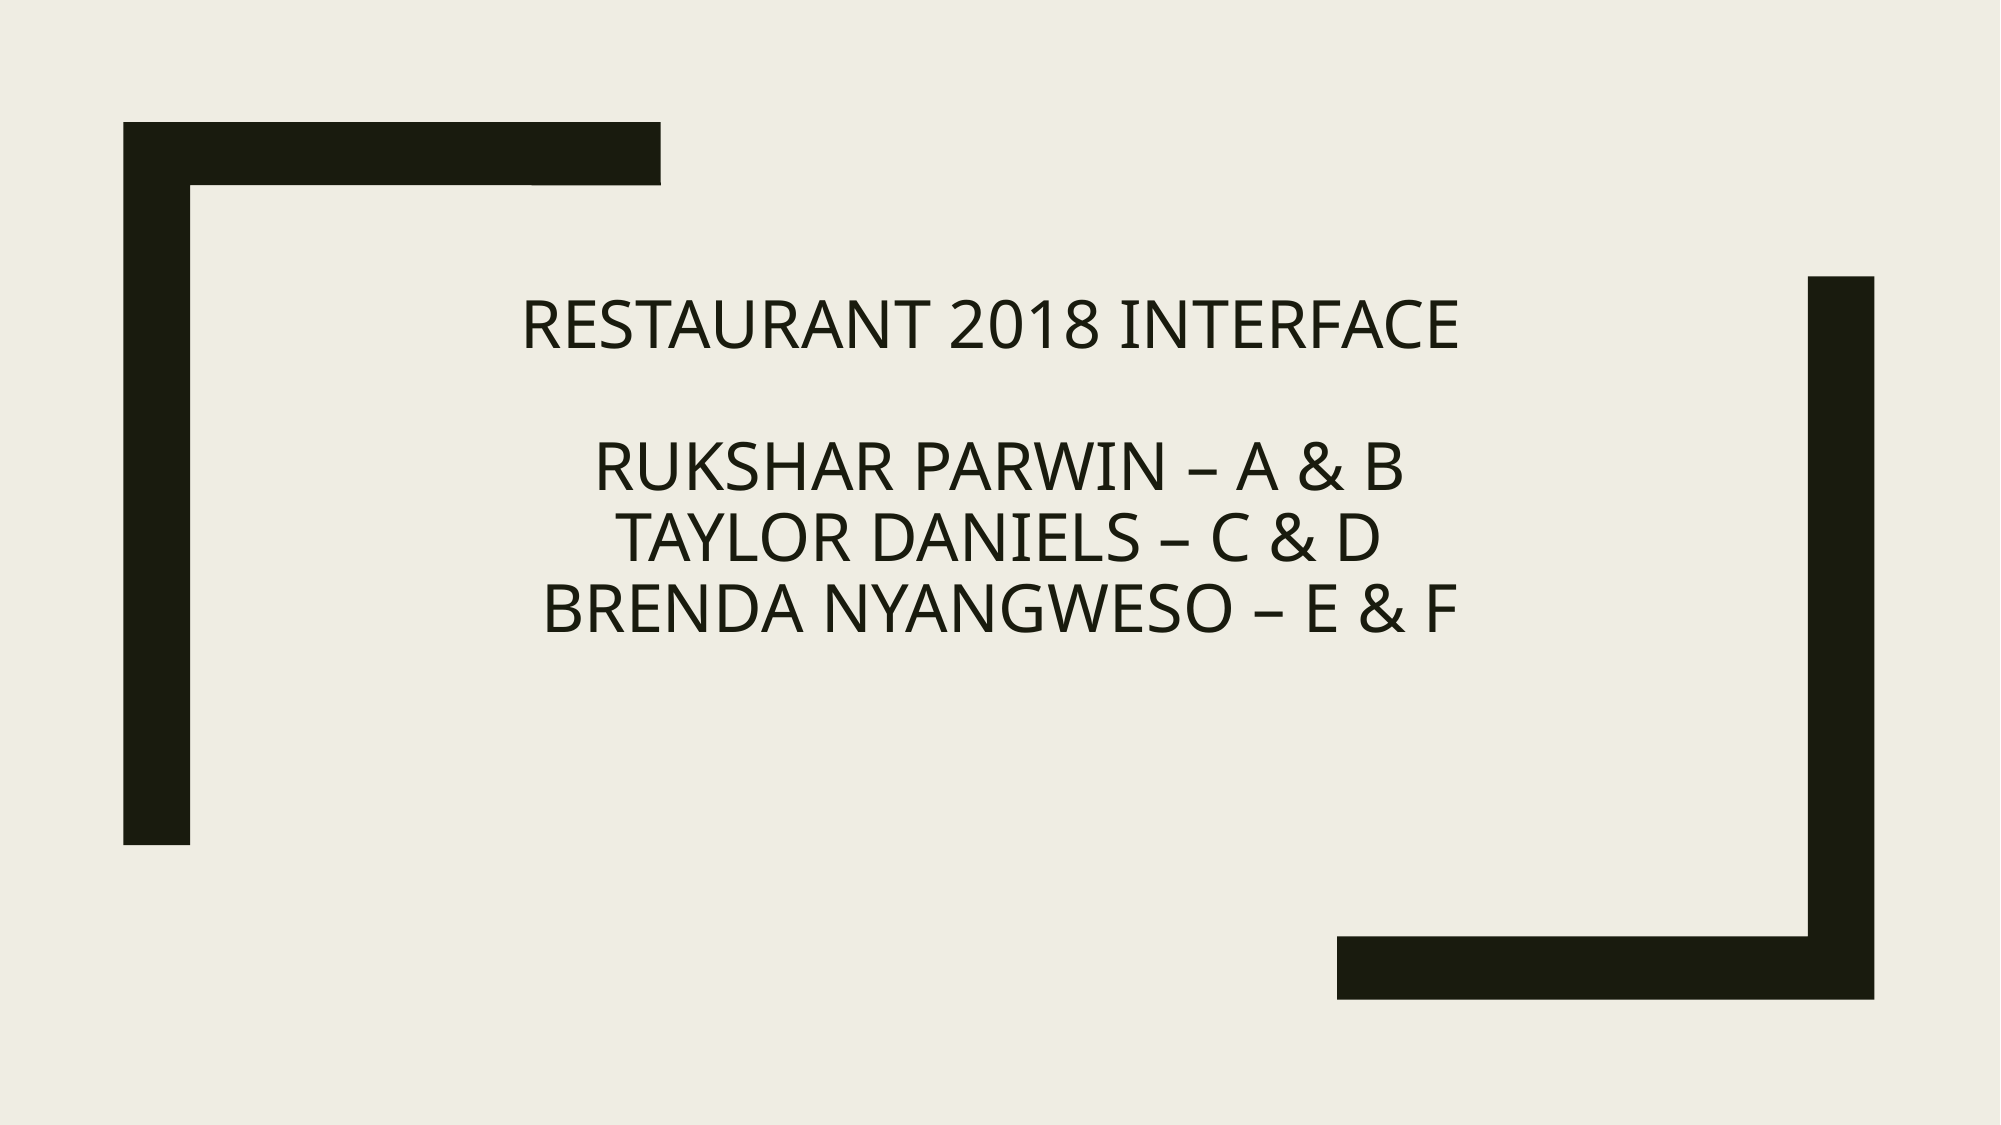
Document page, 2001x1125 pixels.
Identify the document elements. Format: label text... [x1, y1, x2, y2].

title Restaurant 2018 Interface Rukshar Parwin – A & B Taylor daniels – C & D BRENDA Nyangweso – e & f [314, 390, 1686, 735]
